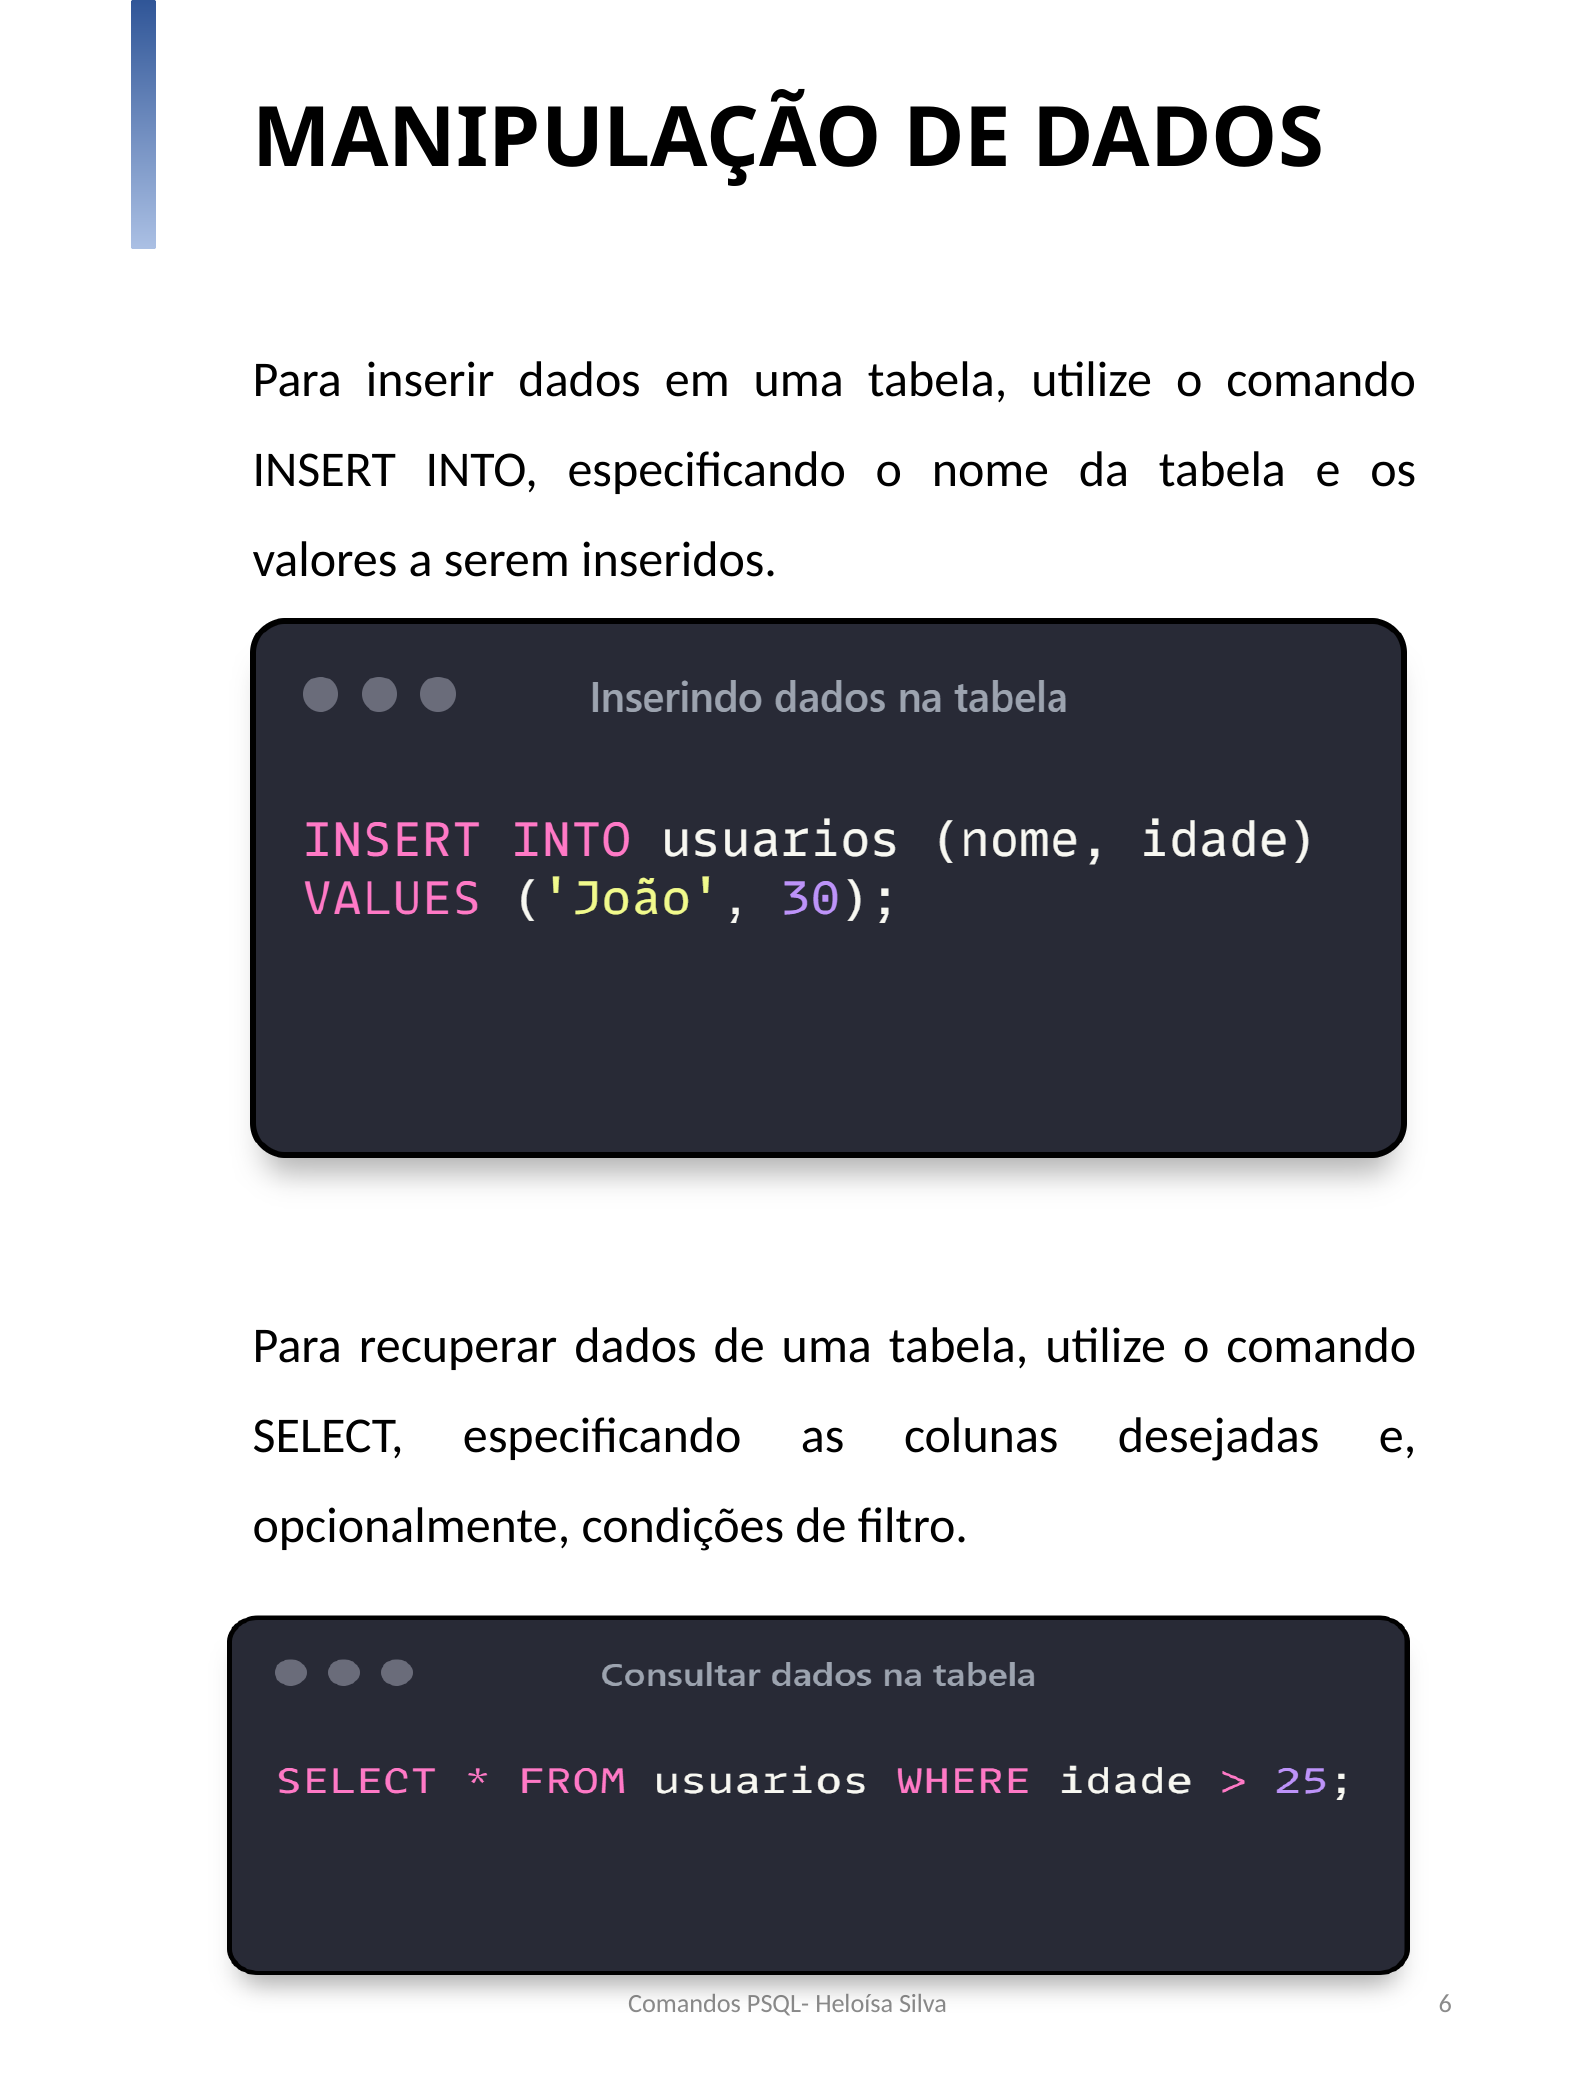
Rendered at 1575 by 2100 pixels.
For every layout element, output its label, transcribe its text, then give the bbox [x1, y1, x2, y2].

picture [155, 1466, 1481, 2100]
text_box Para recuperar dados de uma tabela, utilize o comando SELECT, especificando as colunas desejadas e, opcionalmente, condições de filtro. [237, 1328, 1432, 1466]
picture [94, 447, 1562, 1328]
text_box Para inserir dados em uma tabela, utilize o comando INSERT INTO, especificando o nome da tabela e os valores a serem inseridos. [237, 308, 1432, 447]
text_box [131, 0, 156, 250]
text_box MANIPULAÇÃO DE DADOS [237, 75, 1401, 190]
